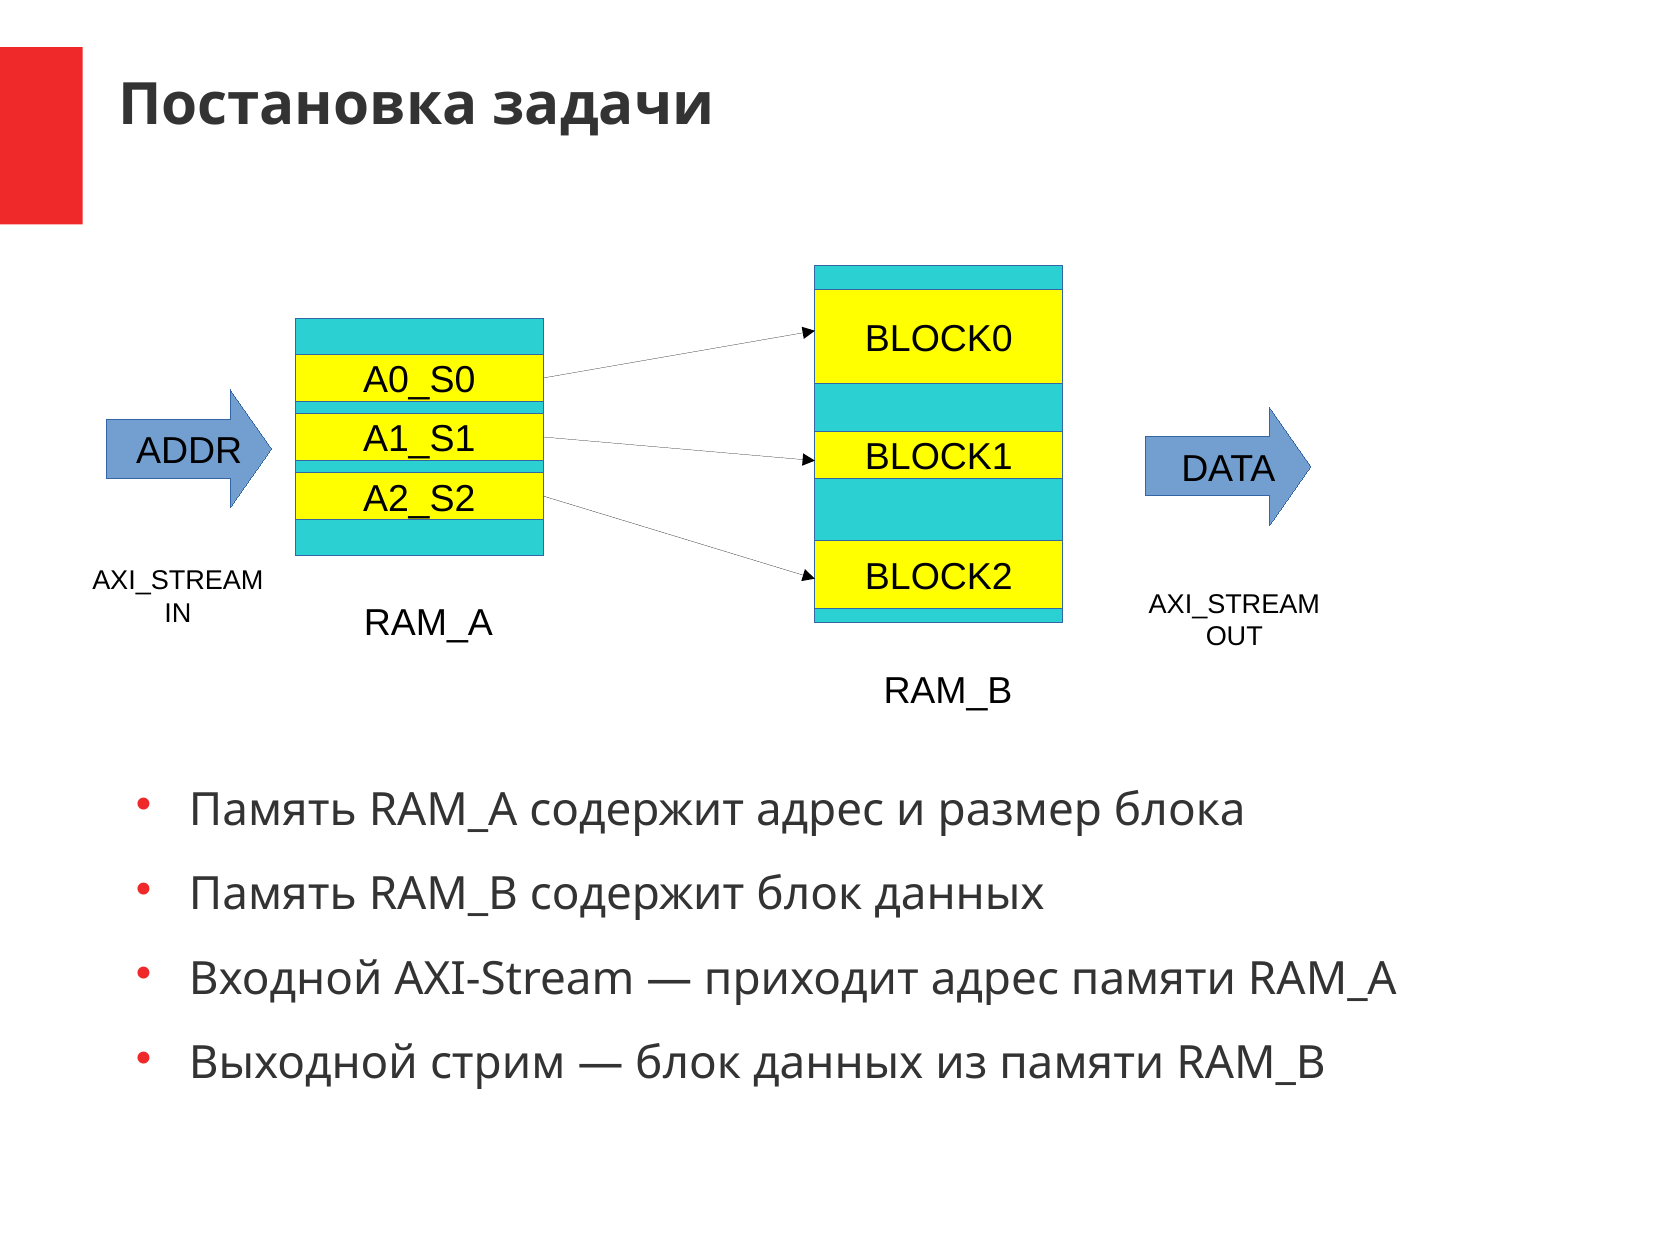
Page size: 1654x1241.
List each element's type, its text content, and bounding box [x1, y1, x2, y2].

text_box [295, 461, 544, 472]
text_box Постановка задачи [118, 49, 1571, 154]
text_box BLOCK0 [814, 289, 1063, 384]
text_box [543, 326, 815, 379]
text_box [543, 436, 815, 466]
text_box [814, 384, 1063, 431]
text_box DATA [1145, 407, 1311, 526]
text_box A0_S0 [295, 354, 544, 402]
text_box BLOCK2 [814, 540, 1063, 609]
text_box [295, 402, 544, 413]
text_box A2_S2 [295, 472, 544, 520]
text_box A1_S1 [295, 413, 544, 461]
text_box [295, 318, 544, 354]
text_box [295, 520, 544, 556]
text_box AXI_STREAM OUT [1133, 578, 1335, 654]
text_box ADDR [106, 389, 272, 508]
text_box RAM_B [868, 658, 1028, 715]
text_box [814, 265, 1063, 289]
text_box [543, 495, 815, 582]
text_box BLOCK1 [814, 431, 1063, 479]
text_box Память RAM_A содержит адрес и размер блока Память RAM_B содержит блок данных Входной AXI-Stream — приходит адрес памяти RAM_A Выходной стрим — блок данных из памяти RAM_B [118, 779, 1536, 1074]
text_box [814, 609, 1063, 623]
text_box AXI_STREAM IN [77, 555, 279, 630]
text_box [814, 479, 1063, 540]
text_box RAM_A [349, 590, 508, 647]
